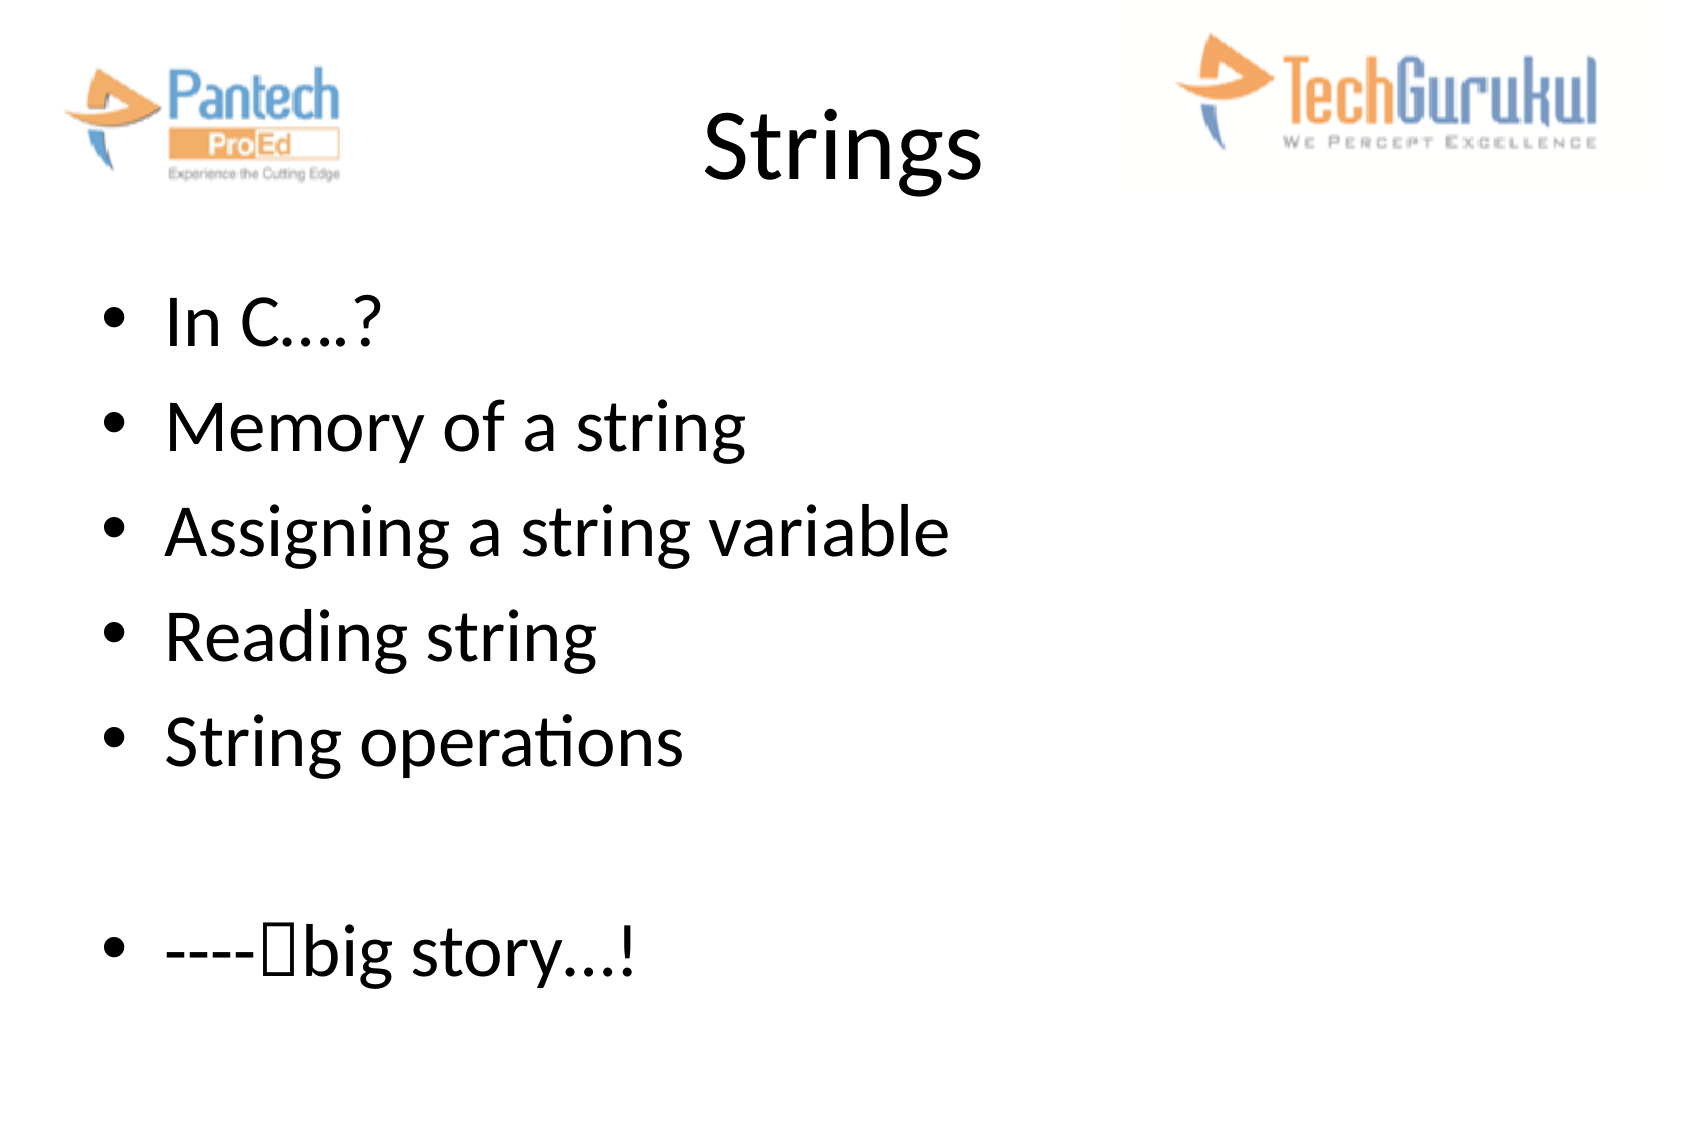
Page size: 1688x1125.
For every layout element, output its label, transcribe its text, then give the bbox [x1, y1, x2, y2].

title Strings [84, 45, 1604, 233]
list In C….? Memory of a string Assigning a string variable Reading string String operations ----big story…! [84, 262, 1604, 1005]
